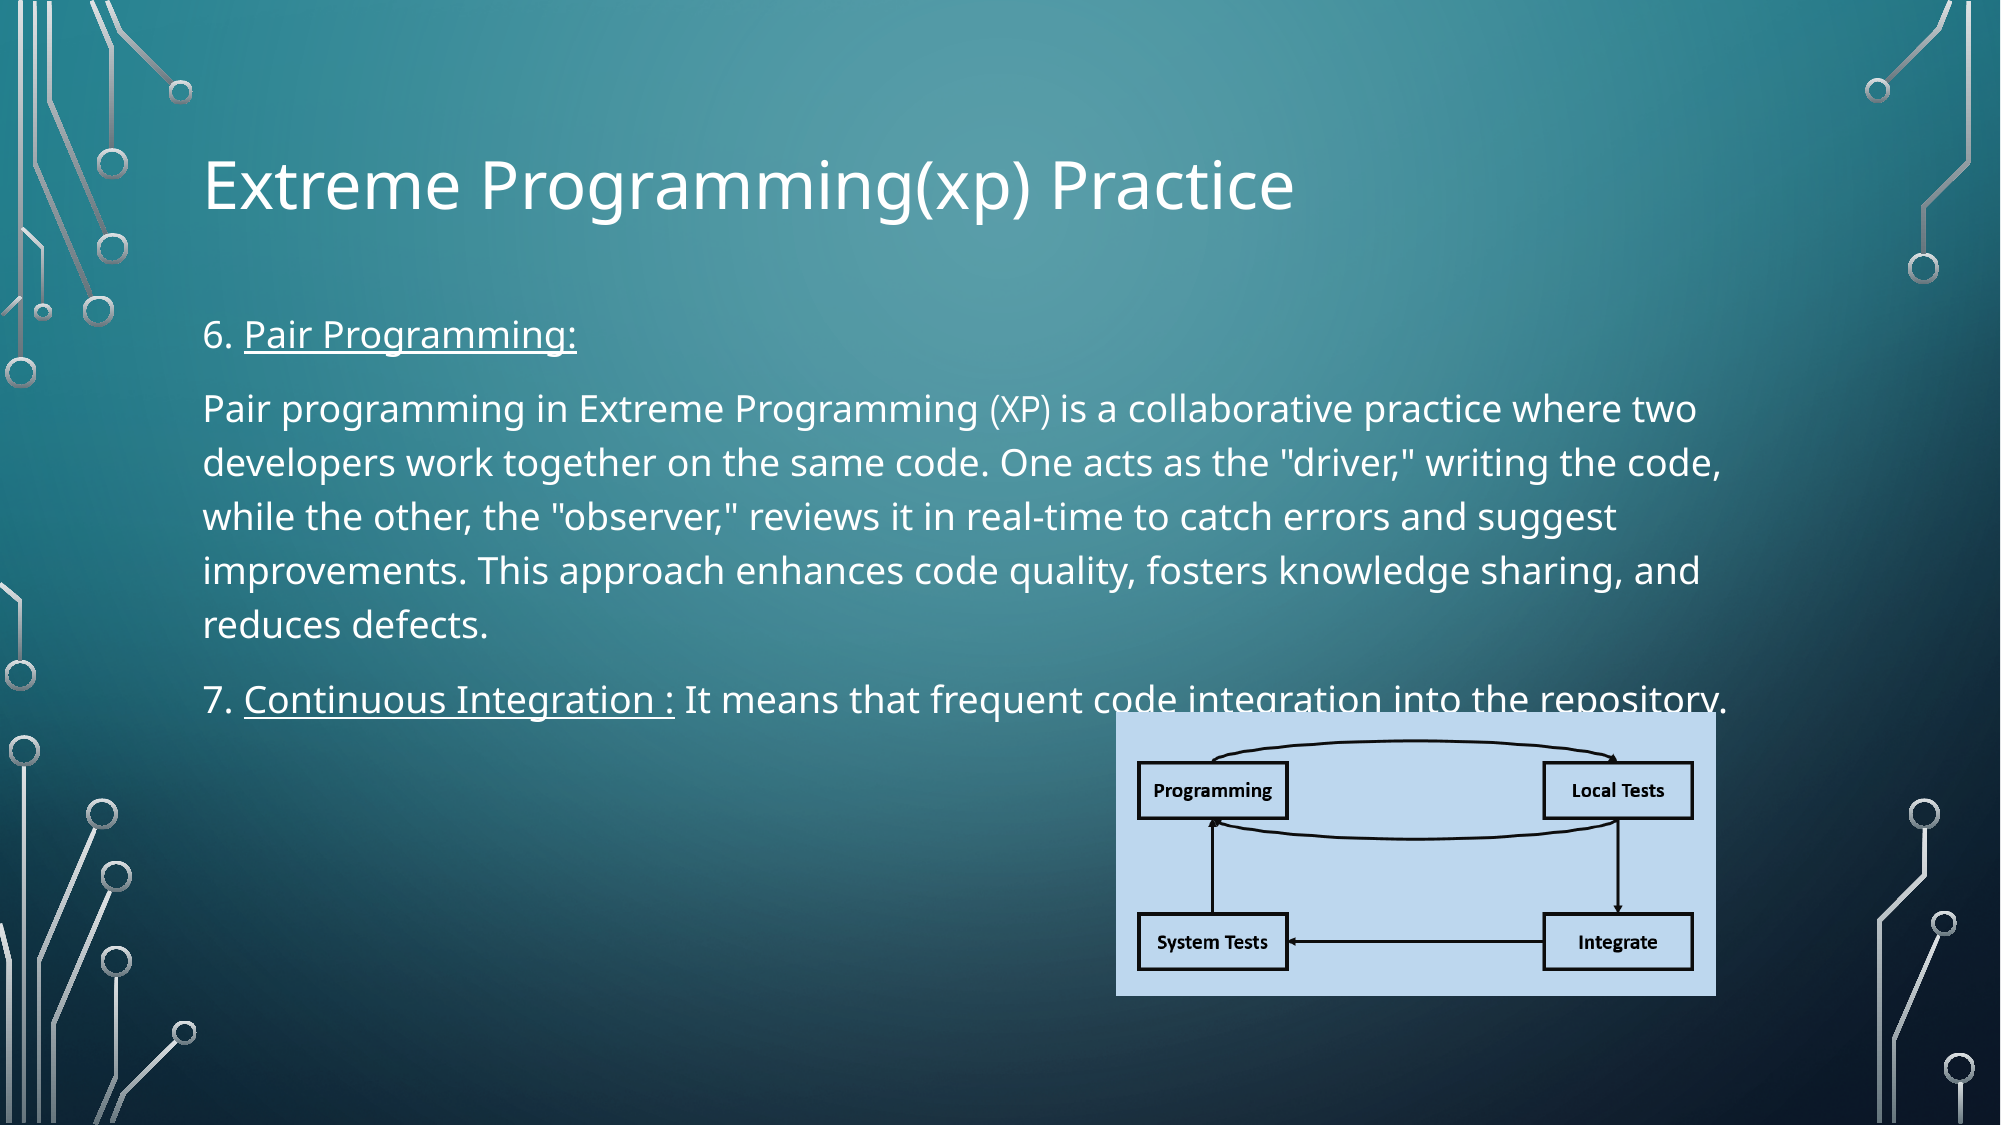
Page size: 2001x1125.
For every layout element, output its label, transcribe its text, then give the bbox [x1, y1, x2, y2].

list 6. Pair Programming: Pair programming in Extreme Programming (XP) is a collaborative practice where two developers work together on the same code. One acts as the "driver," writing the code, while the other, the "observer," reviews it in real-time to catch errors and suggest improvements. This approach enhances code quality, fosters knowledge sharing, and reduces defects. 7. Continuous Integration : It means that frequent code integration into the repository. [187, 228, 1813, 950]
text_box Extreme Programming(xp) Practice [187, 135, 1788, 276]
picture [1115, 712, 1716, 996]
